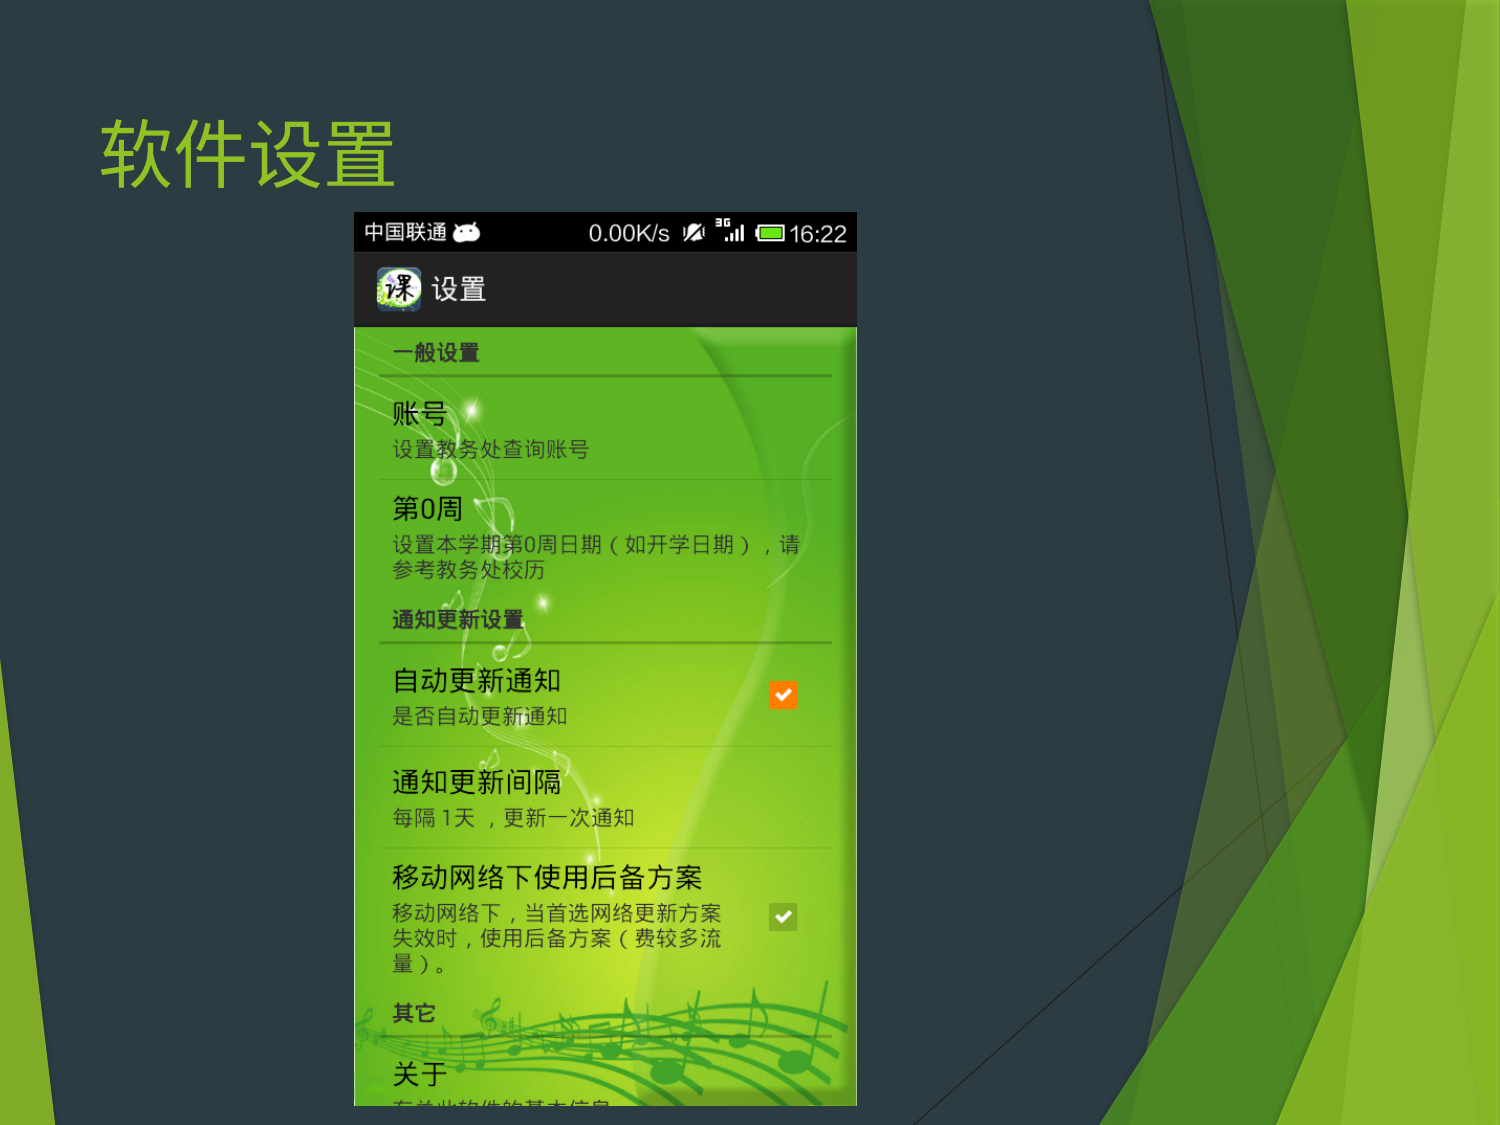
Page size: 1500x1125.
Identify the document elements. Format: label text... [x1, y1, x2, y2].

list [353, 212, 857, 1107]
title 软件设置 [83, 99, 1141, 317]
